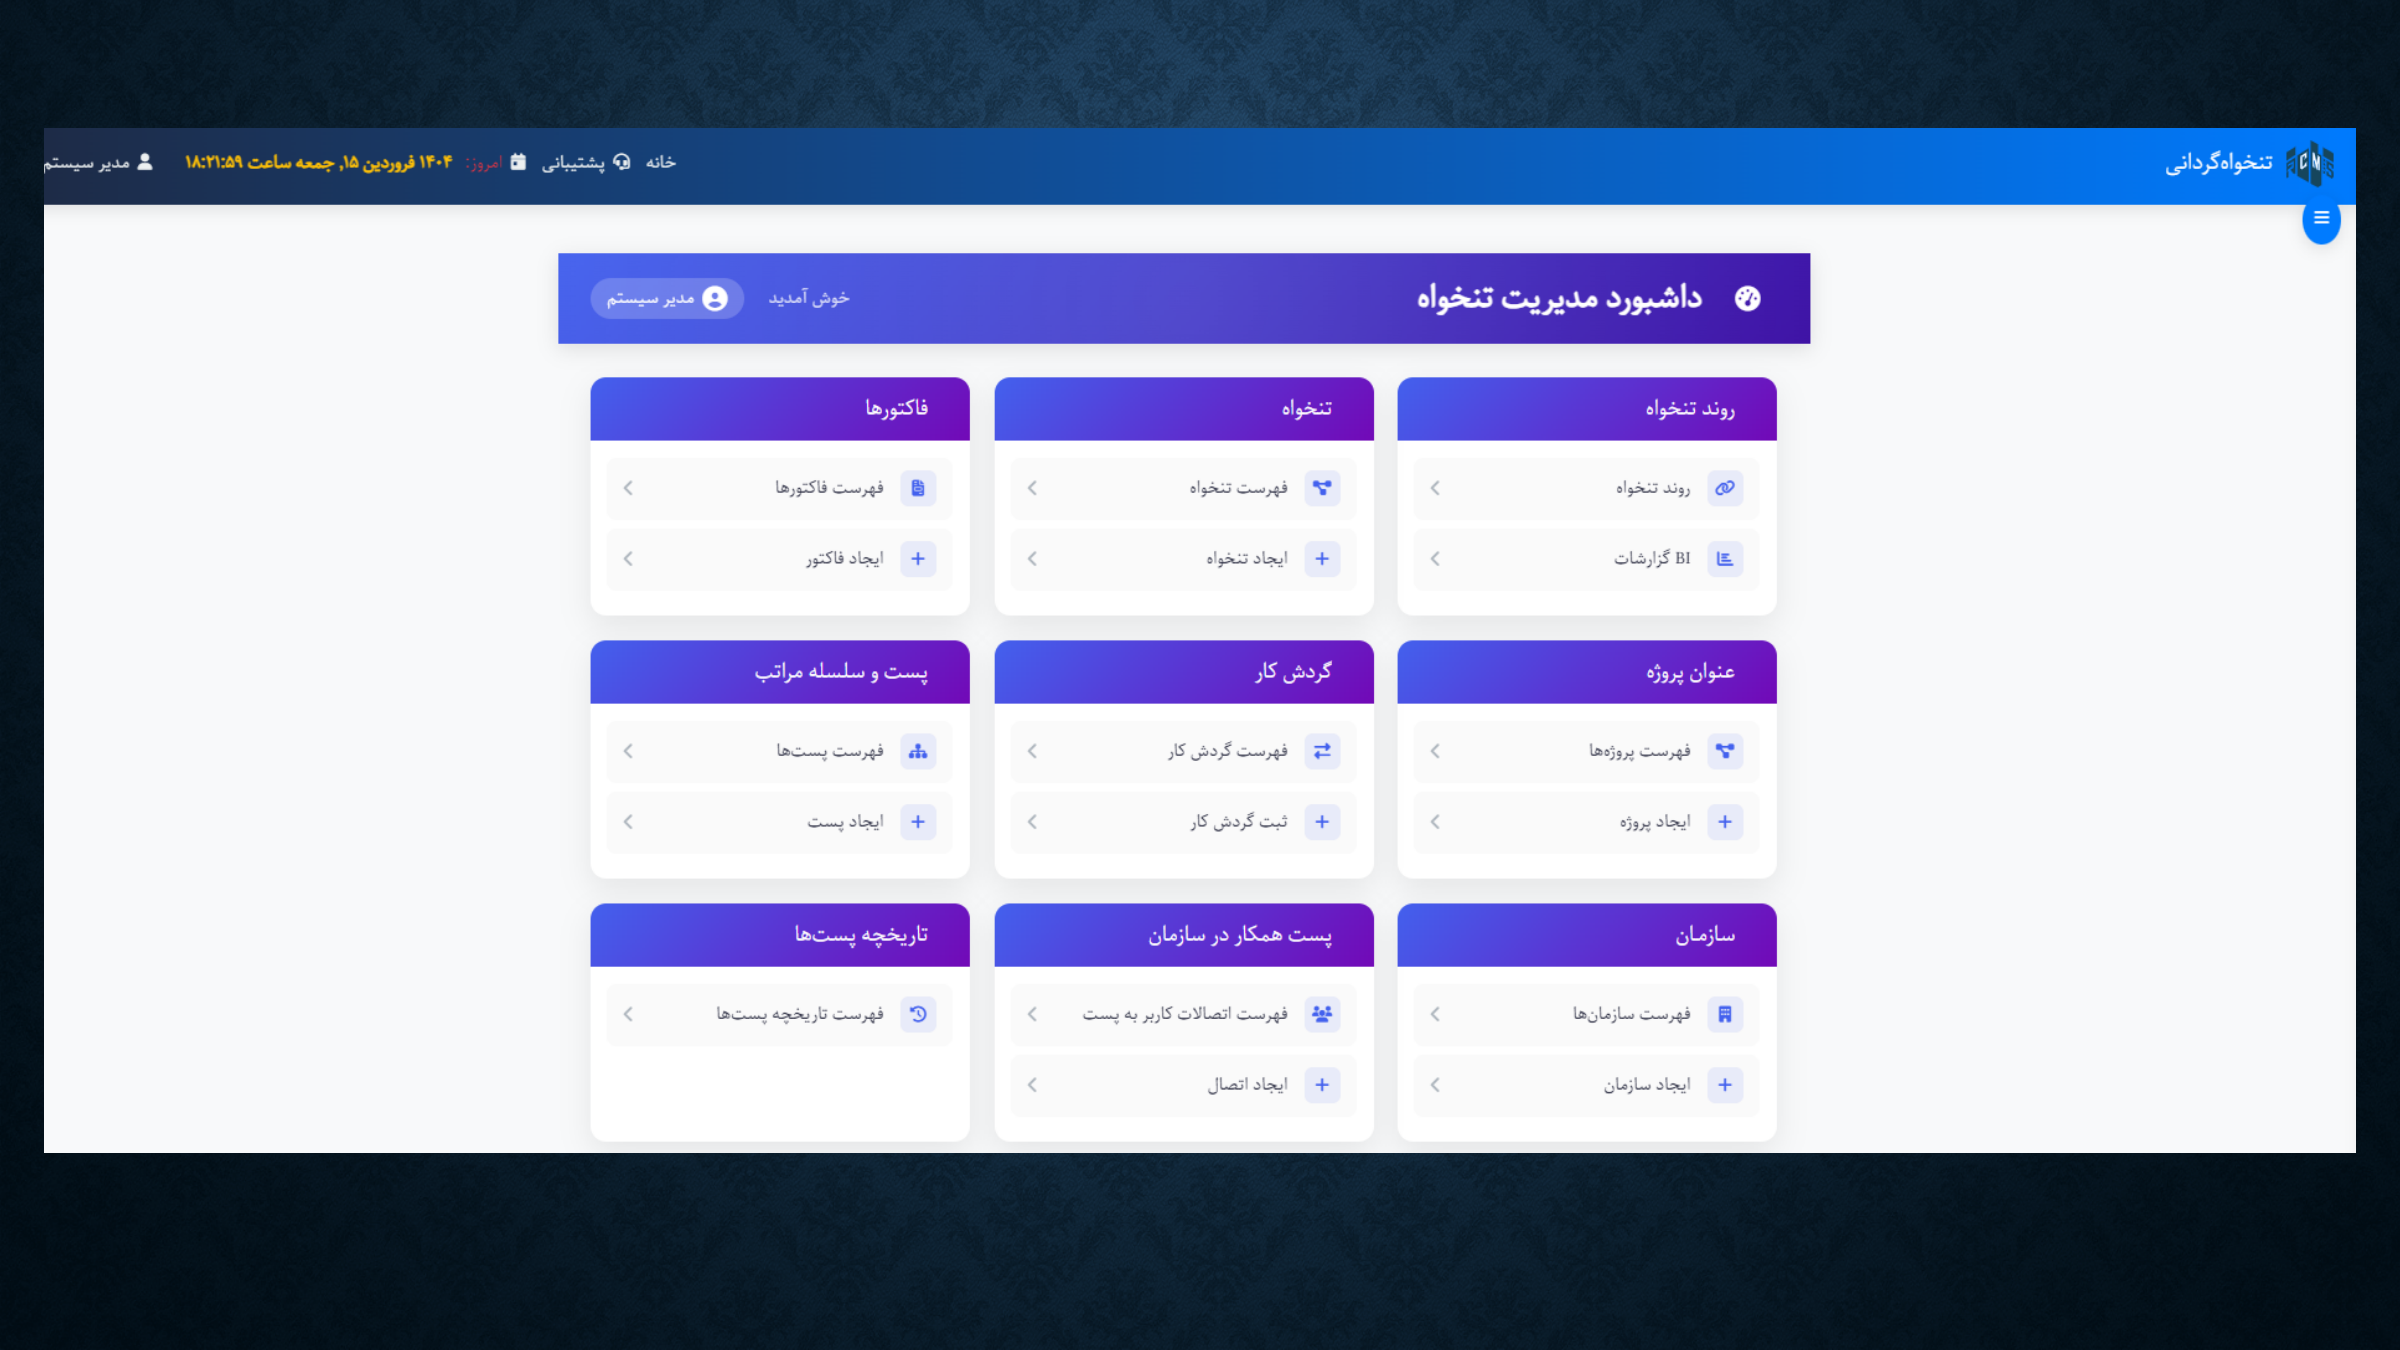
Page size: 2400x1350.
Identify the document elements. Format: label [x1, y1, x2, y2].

list [43, 128, 2357, 1153]
